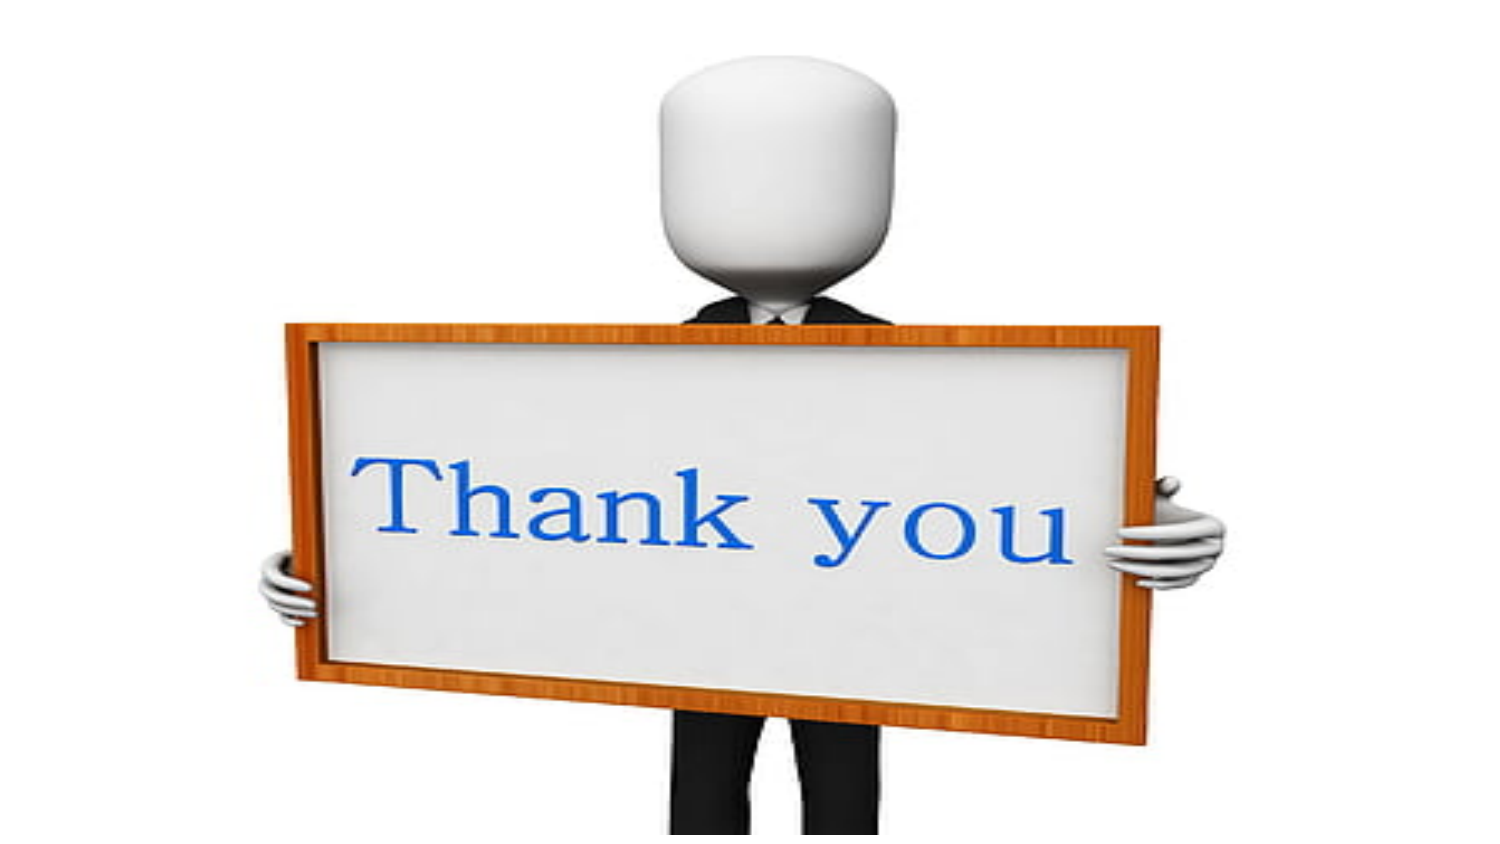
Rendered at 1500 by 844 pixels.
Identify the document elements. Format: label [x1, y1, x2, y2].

picture [142, 0, 1316, 835]
